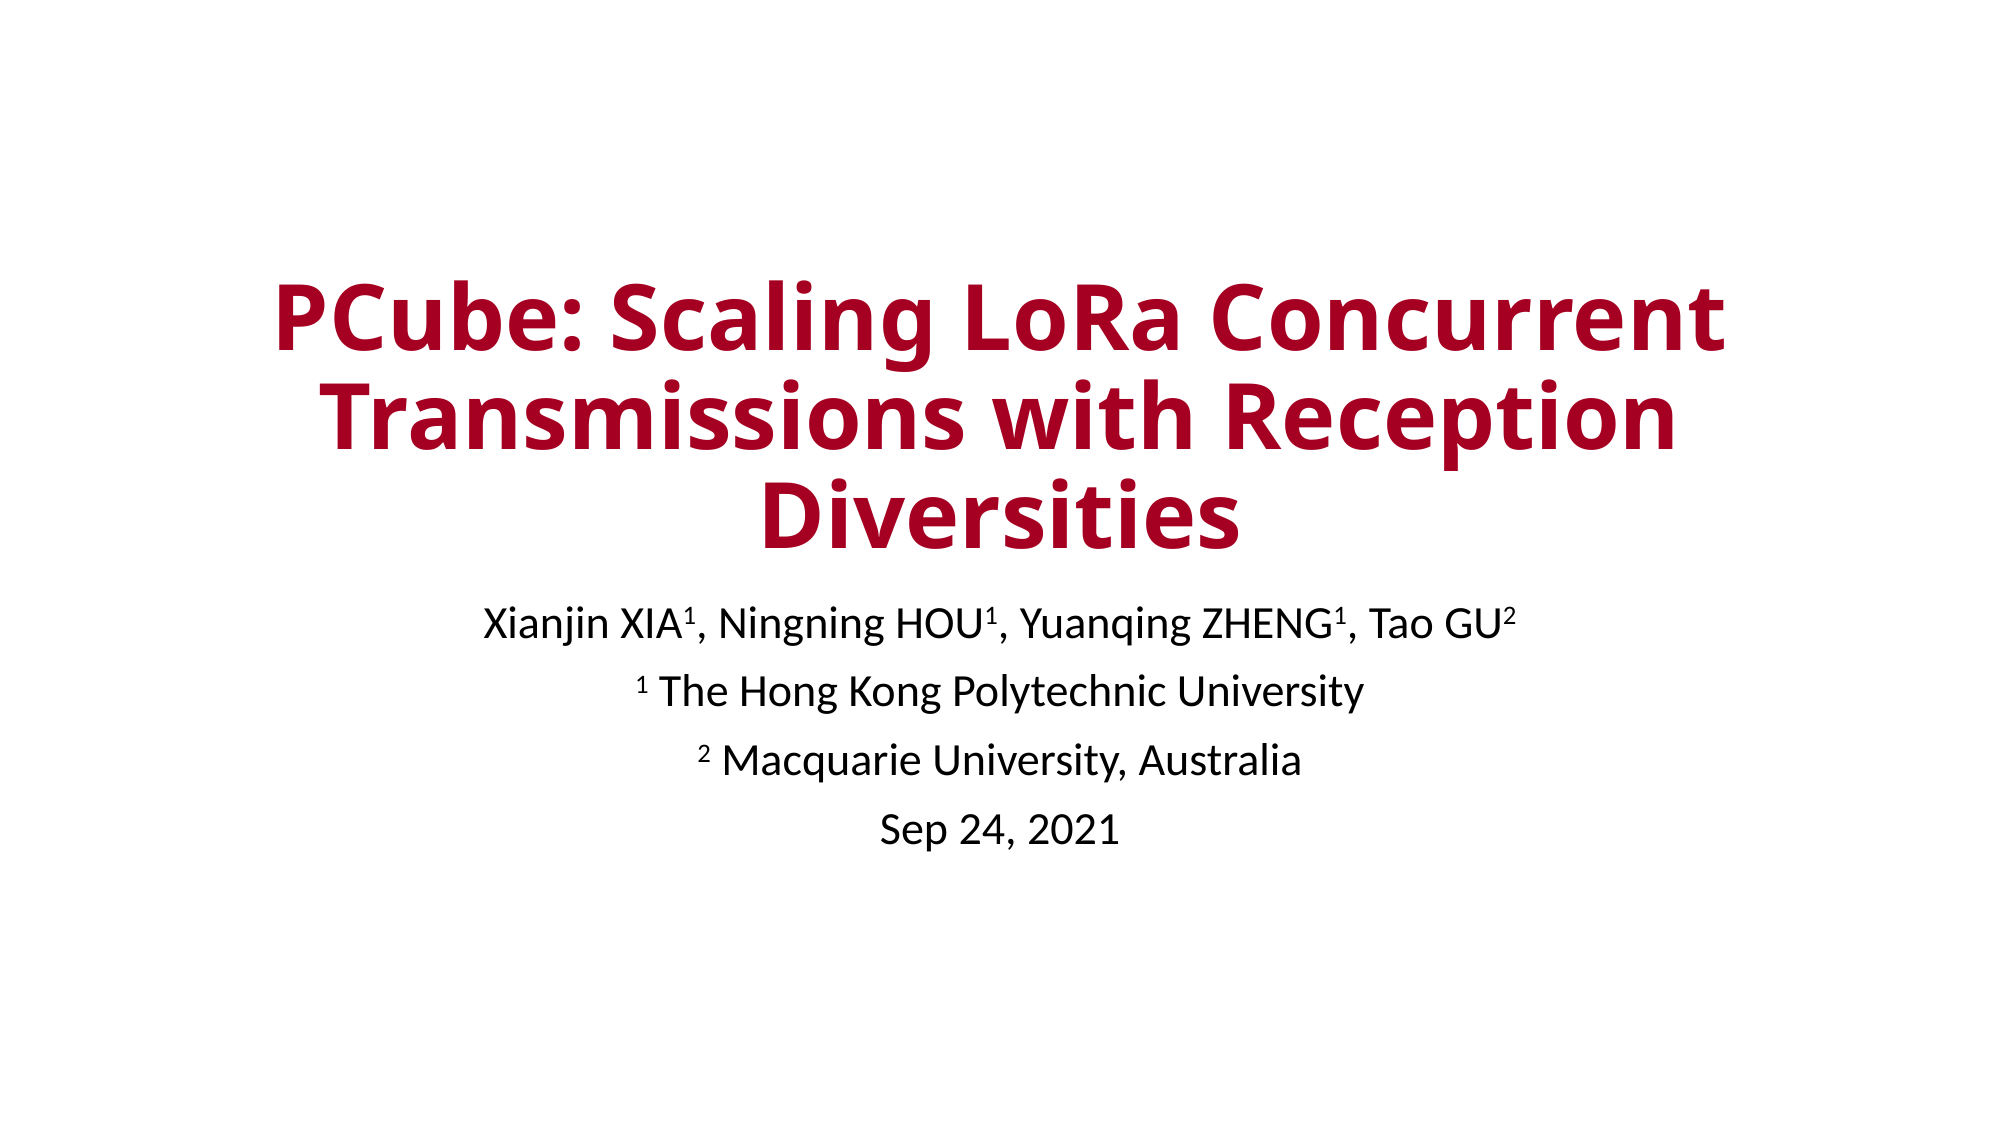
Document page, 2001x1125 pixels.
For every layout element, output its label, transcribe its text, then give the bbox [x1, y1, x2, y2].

subtitle Xianjin XIA1, Ningning HOU1, Yuanqing ZHENG1, Tao GU2 1 The Hong Kong Polytechnic University 2 Macquarie University, Australia Sep 24, 2021 [249, 590, 1750, 863]
title PCube: Scaling LoRa Concurrent Transmissions with Reception Diversities [249, 184, 1750, 576]
